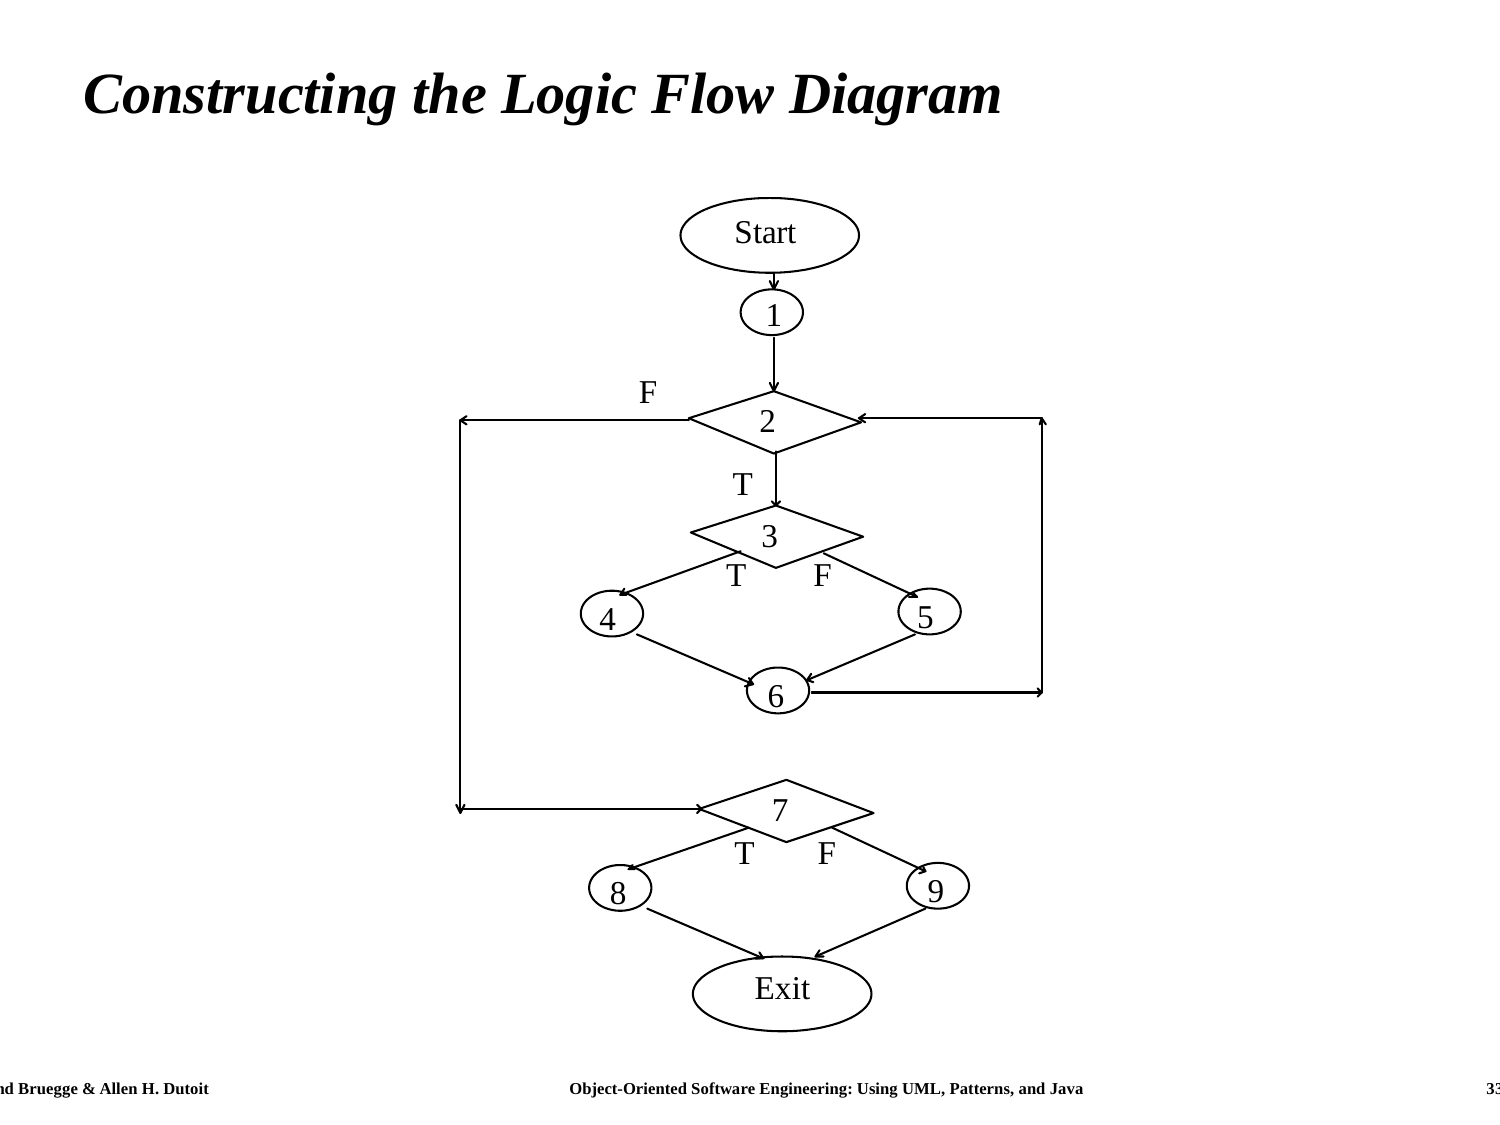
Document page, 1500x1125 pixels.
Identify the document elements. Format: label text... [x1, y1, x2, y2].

title Constructing the Logic Flow Diagram [68, 36, 1407, 153]
picture [449, 193, 1059, 1042]
